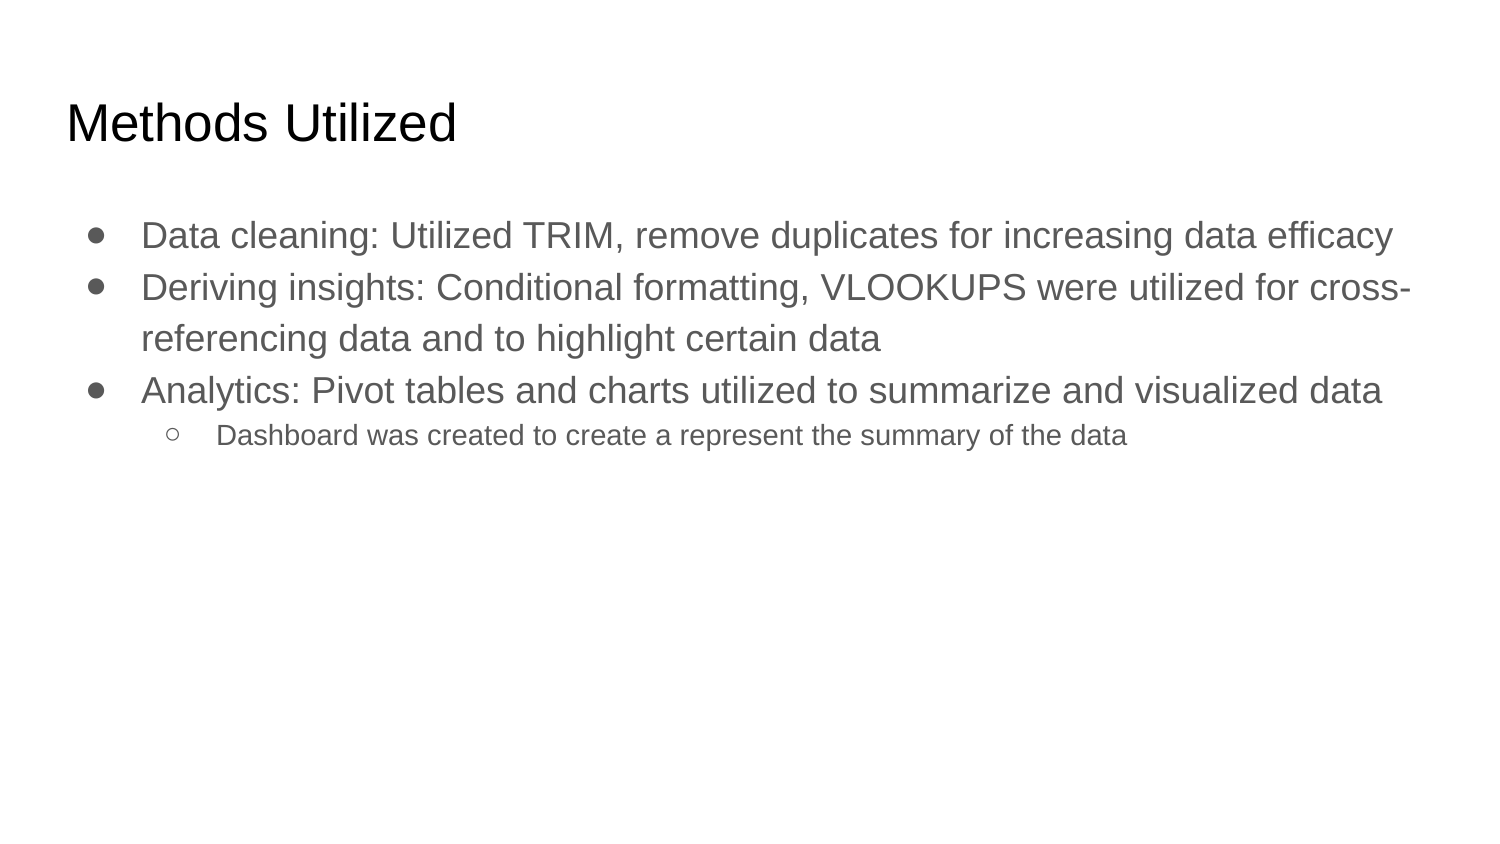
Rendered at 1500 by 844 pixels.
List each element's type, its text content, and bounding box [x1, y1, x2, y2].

list Data cleaning: Utilized TRIM, remove duplicates for increasing data efficacy Deriving insights: Conditional formatting, VLOOKUPS were utilized for cross-referencing data and to highlight certain data Analytics: Pivot tables and charts utilized to summarize and visualized data Dashboard was created to create a represent the summary of the data [51, 189, 1449, 750]
title Methods Utilized [51, 72, 1449, 167]
